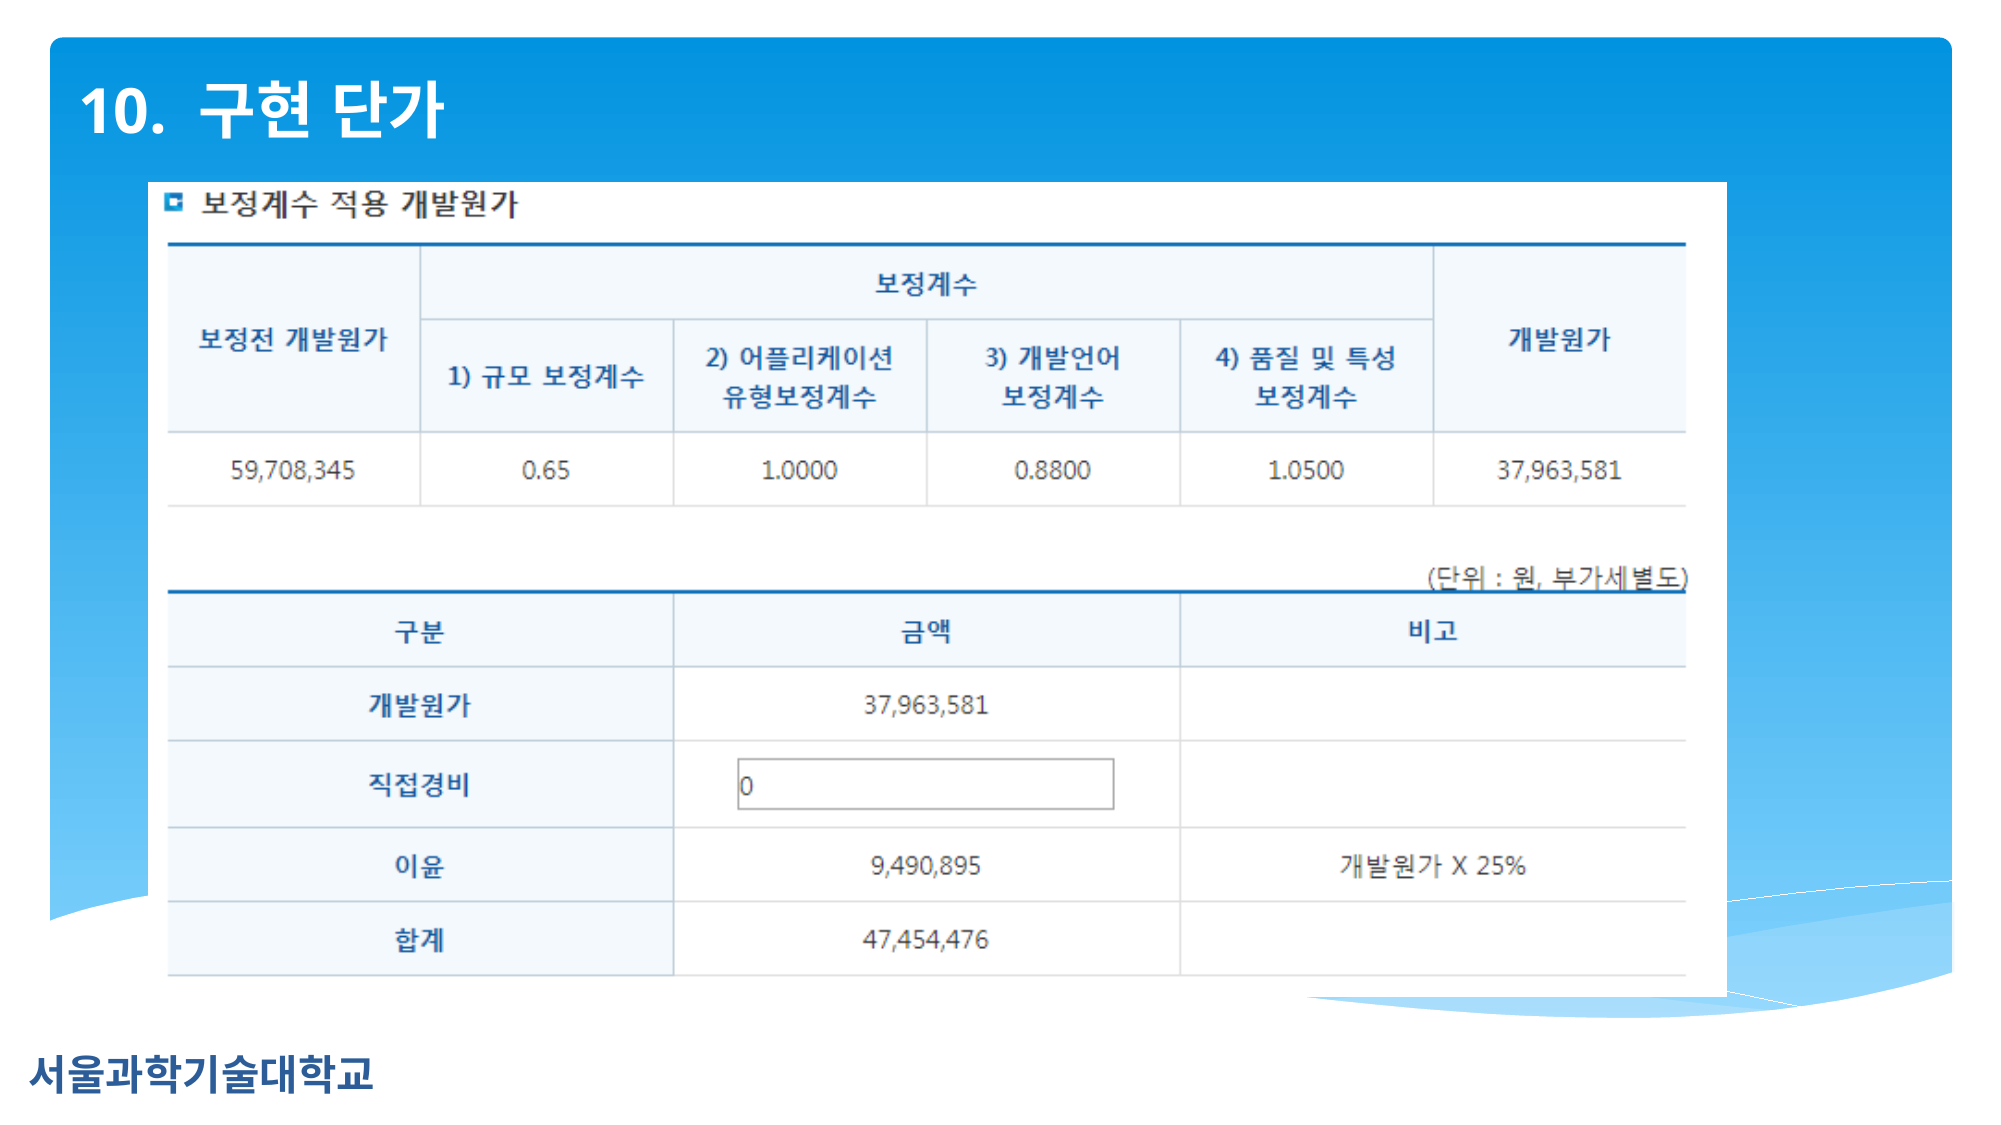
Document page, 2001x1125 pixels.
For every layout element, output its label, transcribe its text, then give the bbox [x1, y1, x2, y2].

text_box [0, 0, 2000, 75]
text_box 10. 구현 단가 [63, 75, 1208, 161]
text_box 서울과학기술대학교 [13, 1046, 730, 1111]
picture [148, 182, 1727, 998]
